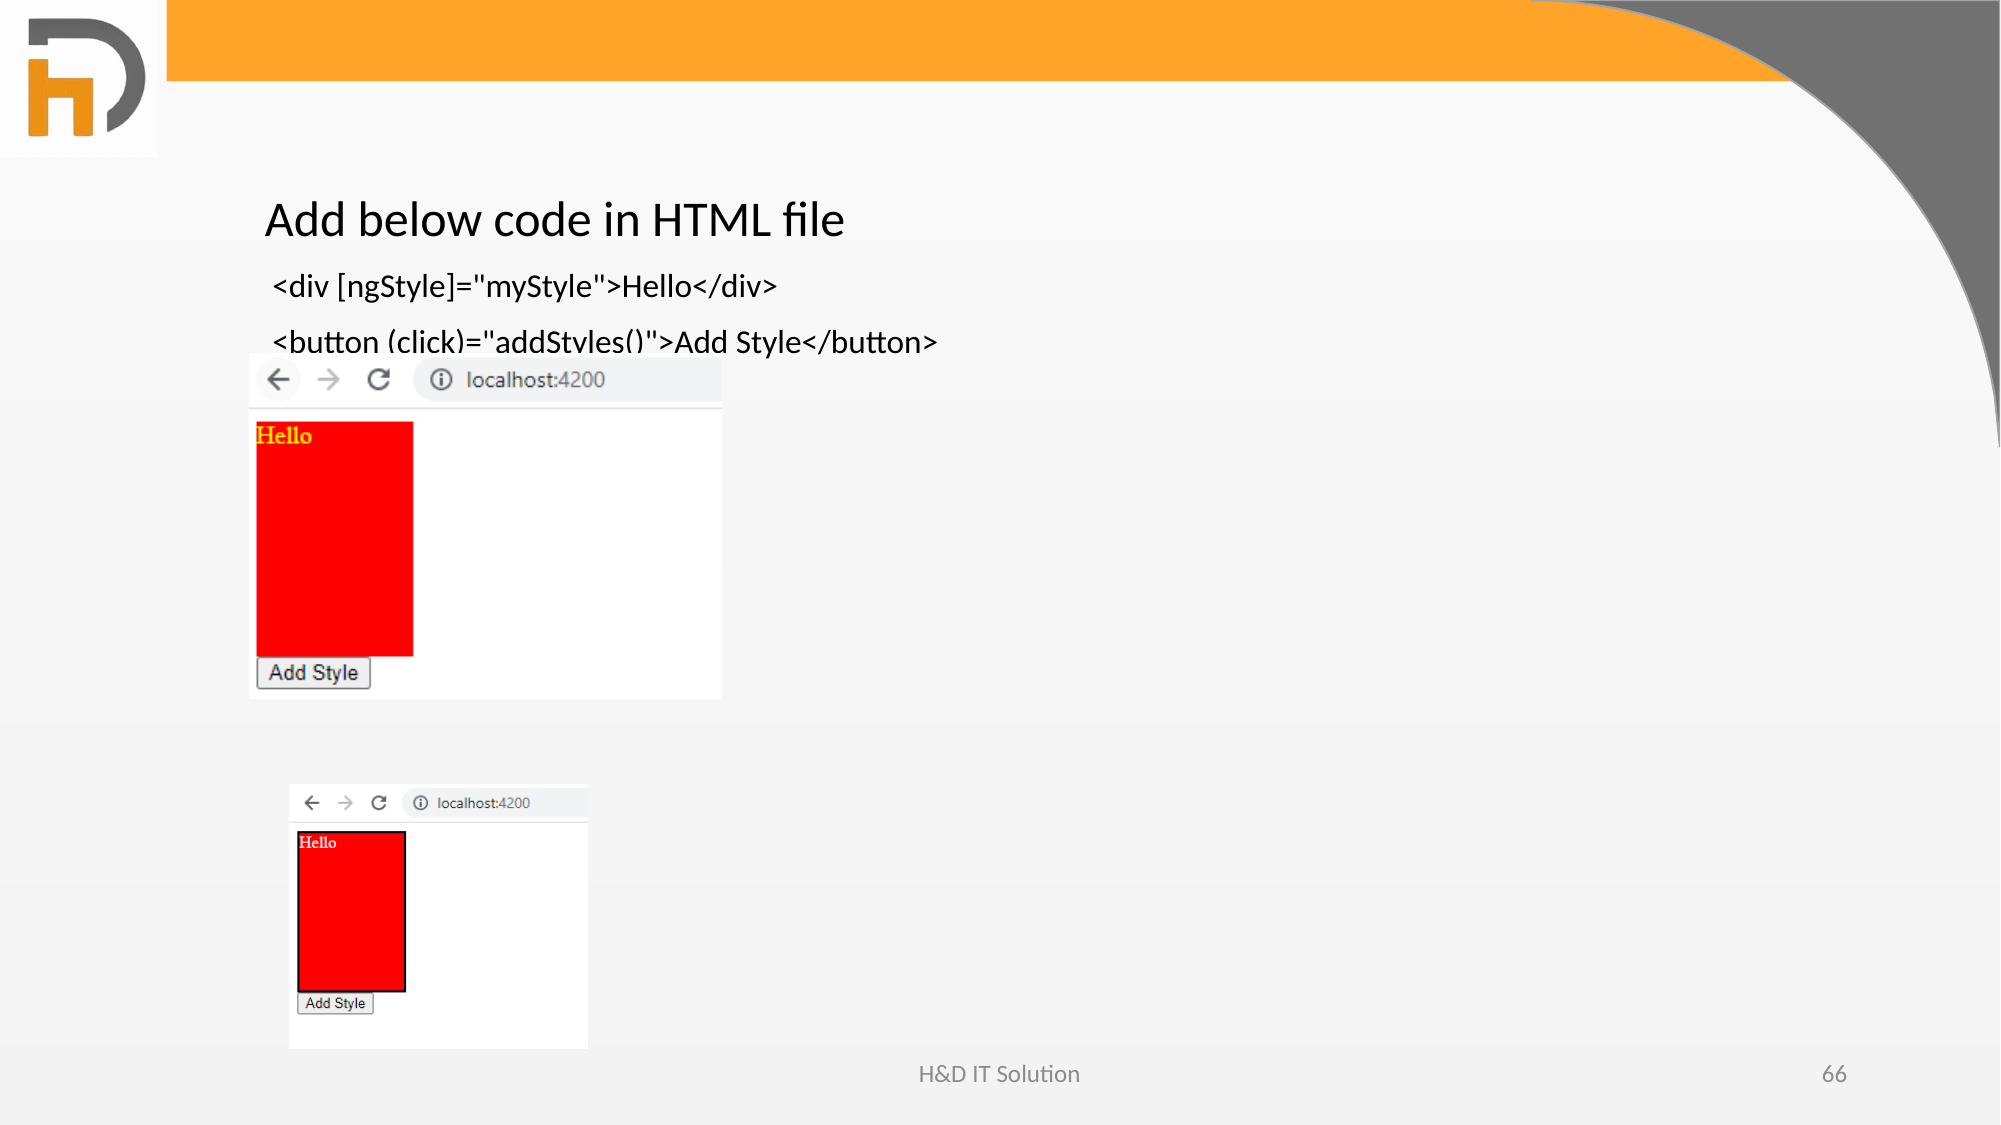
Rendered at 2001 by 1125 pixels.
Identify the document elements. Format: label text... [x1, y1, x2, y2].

slide_number 66 [1412, 1042, 1863, 1103]
footer H&D IT Solution [662, 1042, 1338, 1103]
picture [249, 353, 722, 699]
picture [289, 784, 588, 1049]
picture [0, 0, 157, 157]
subtitle Add below code in HTML file <div [ngStyle]="myStyle">Hello</div> <button (click)="addStyles()">Add Style</button> [249, 186, 1750, 1103]
